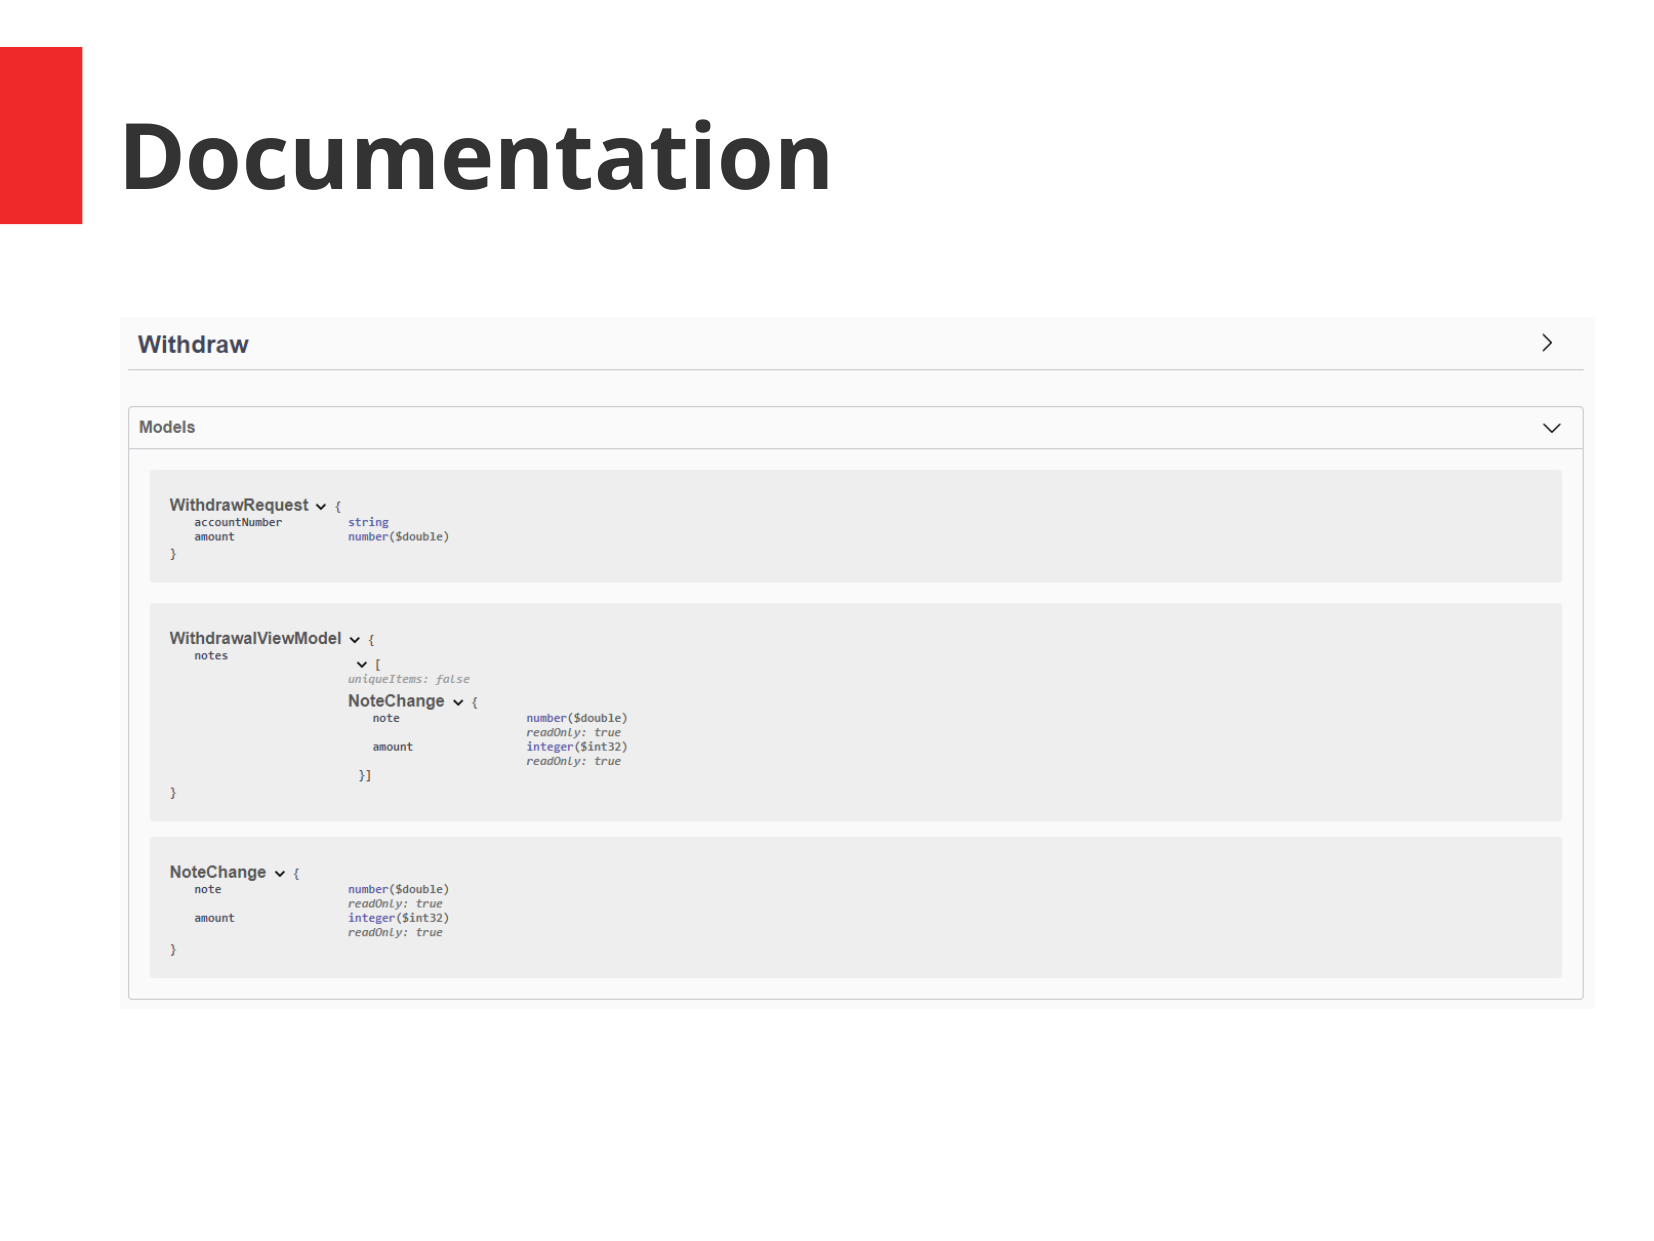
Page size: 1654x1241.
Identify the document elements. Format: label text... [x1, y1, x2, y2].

text_box Documentation [118, 97, 1571, 208]
picture [120, 316, 1595, 1009]
